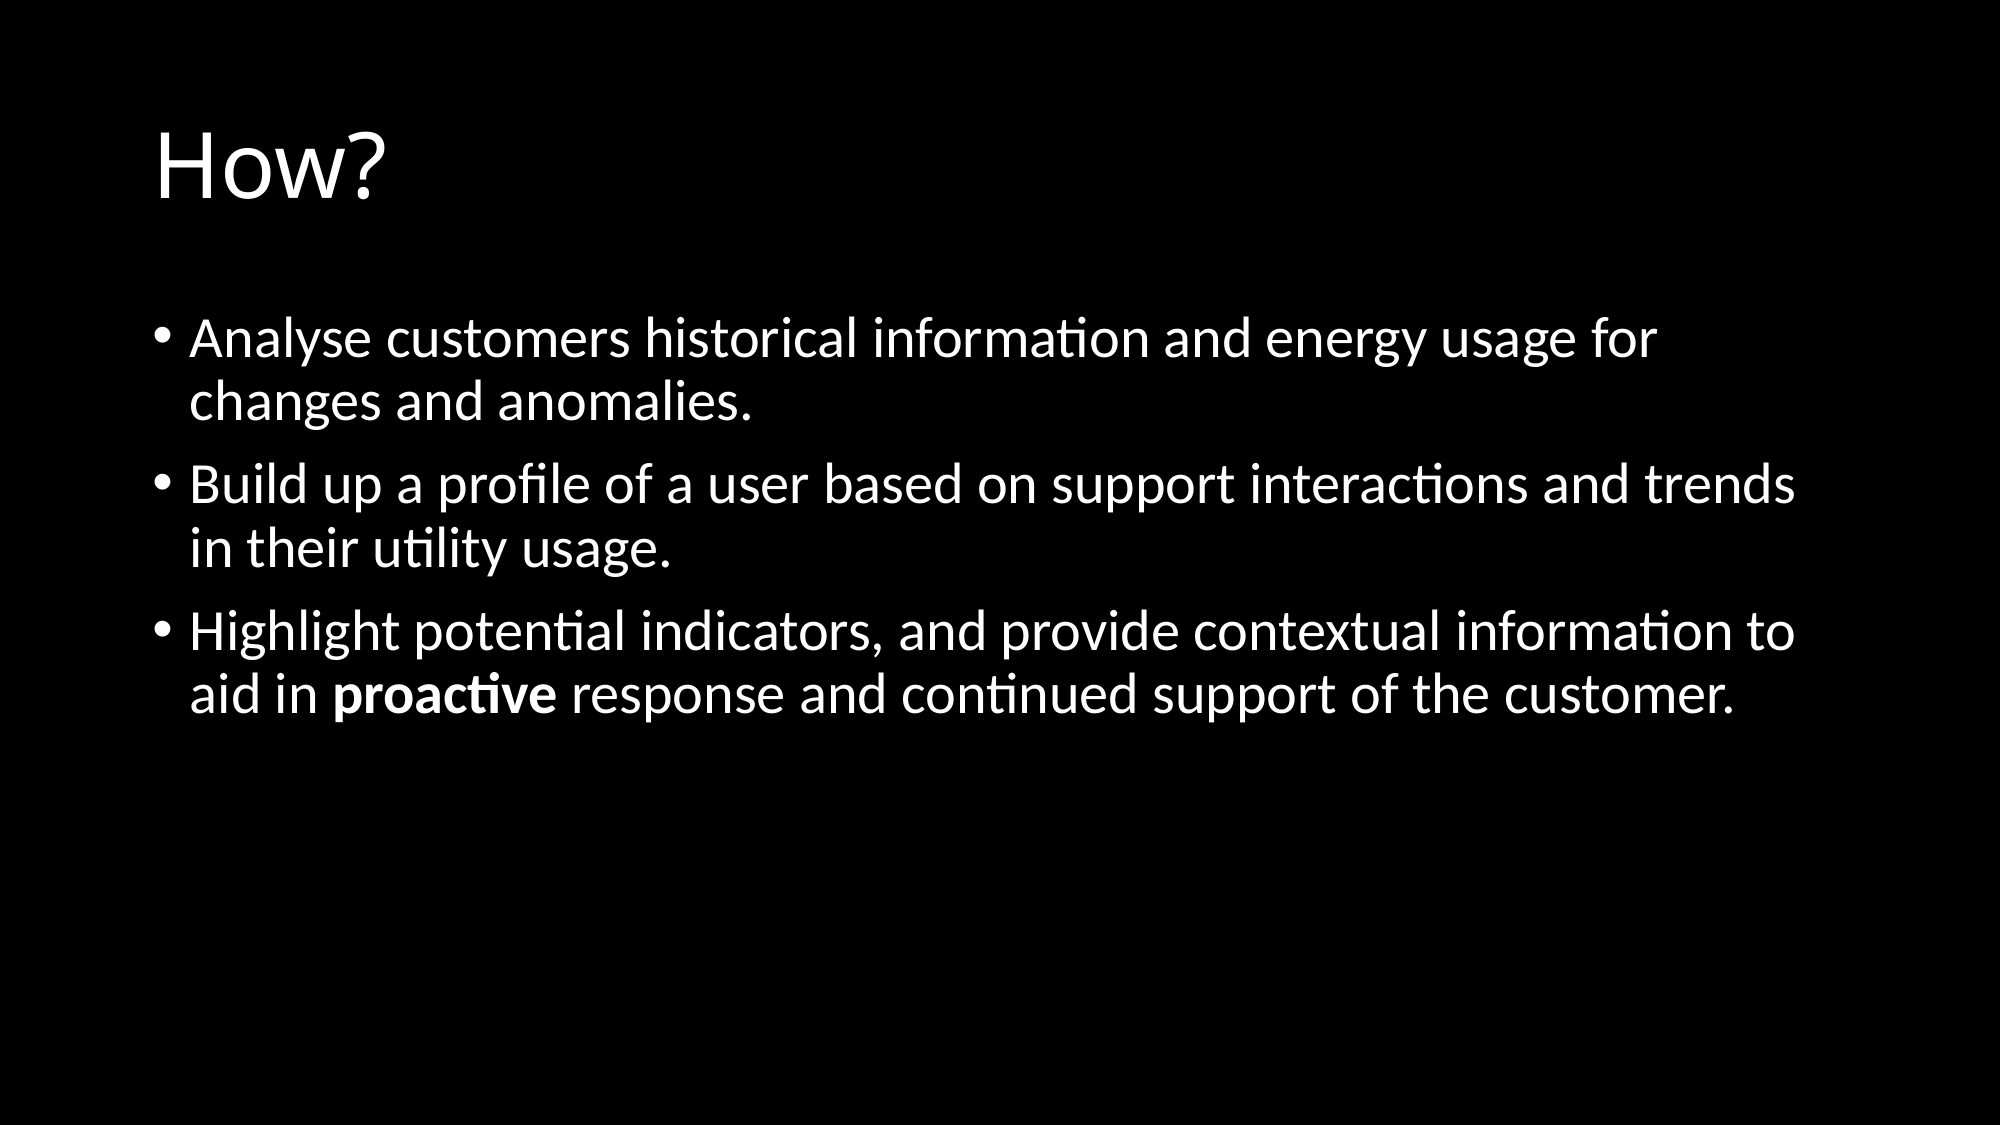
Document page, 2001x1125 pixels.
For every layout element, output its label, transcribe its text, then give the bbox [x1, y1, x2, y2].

list Analyse customers historical information and energy usage for changes and anomalies. Build up a profile of a user based on support interactions and trends in their utility usage. Highlight potential indicators, and provide contextual information to aid in proactive response and continued support of the customer. [137, 299, 1863, 1014]
title How? [137, 59, 1863, 278]
